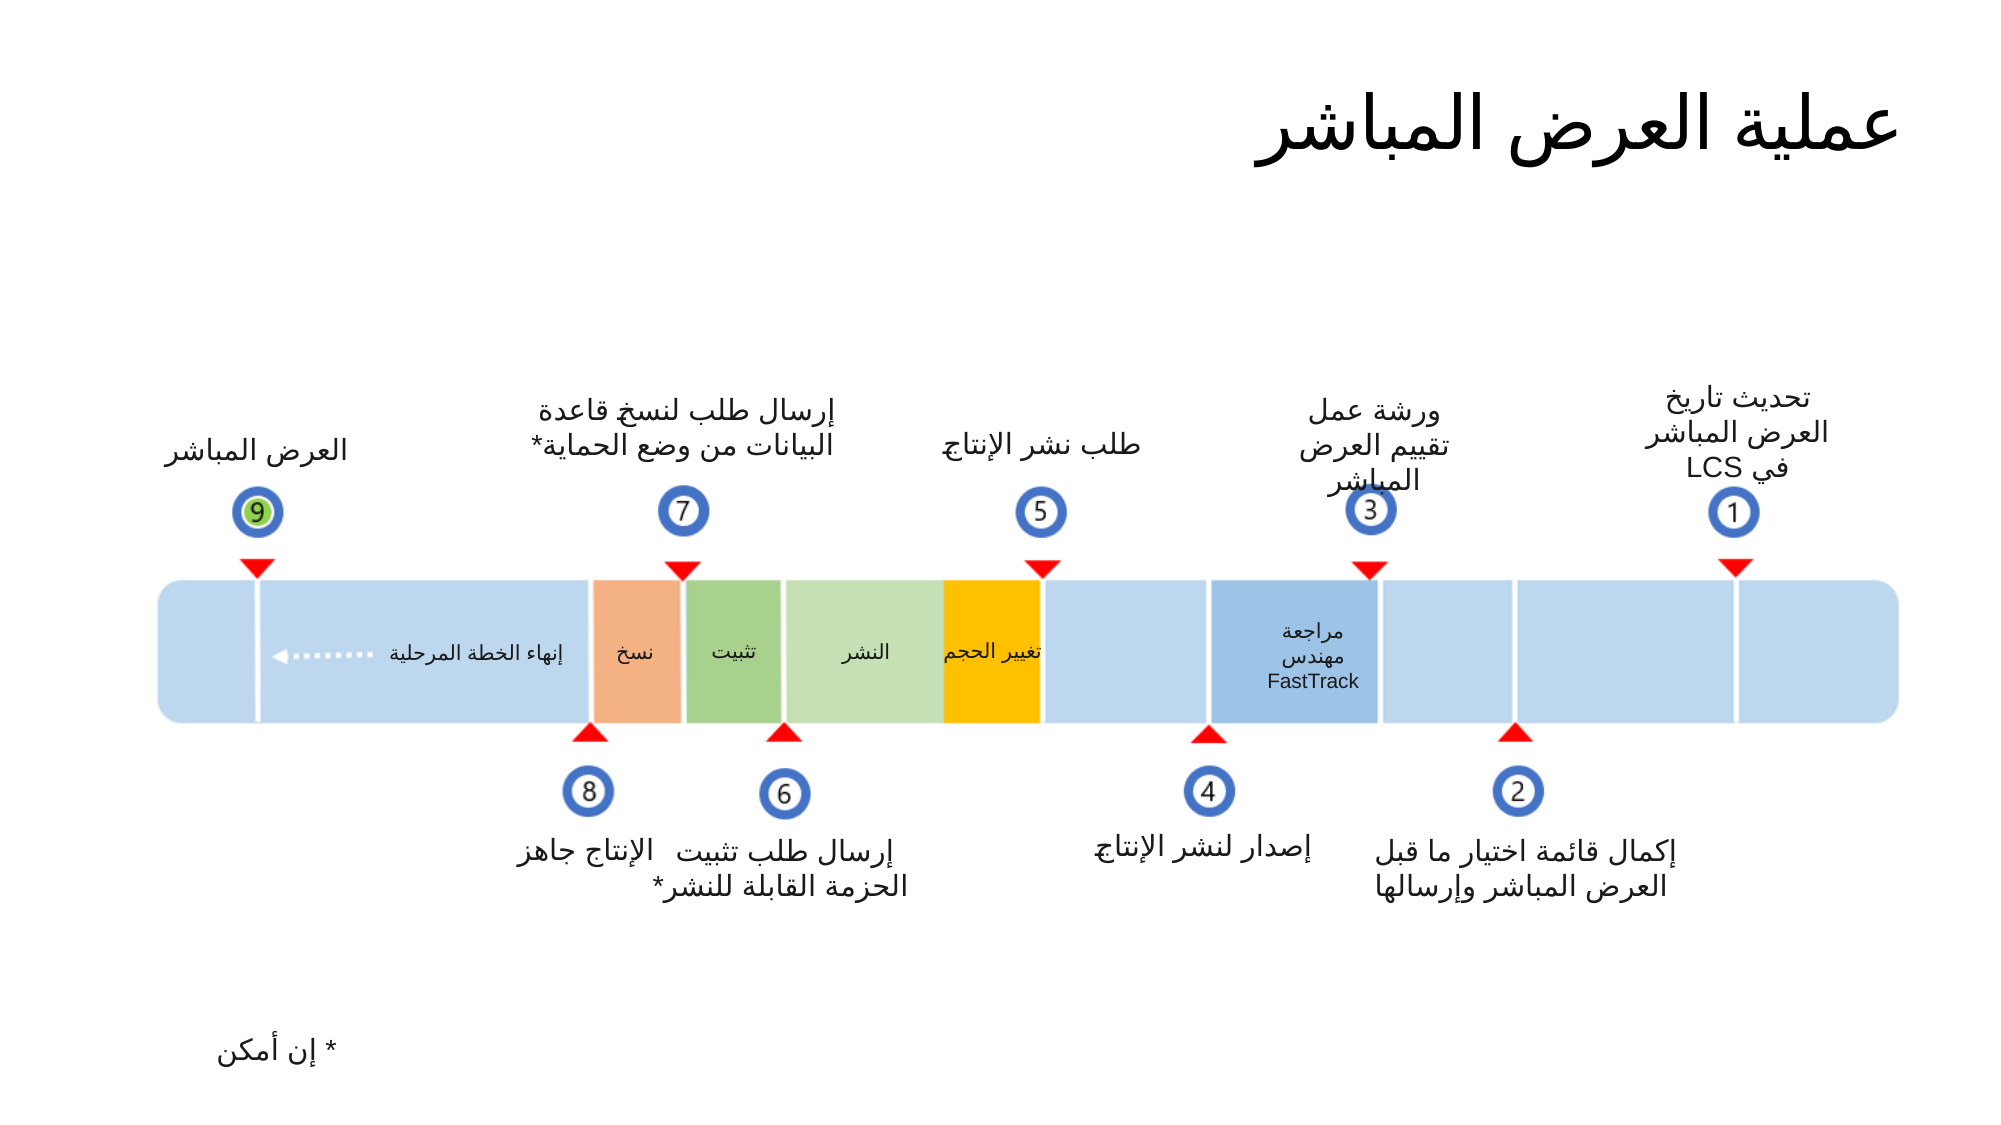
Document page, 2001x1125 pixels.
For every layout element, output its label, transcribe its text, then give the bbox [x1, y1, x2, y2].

picture [0, 209, 1999, 1067]
title عملية العرض المباشر [96, 75, 1904, 166]
